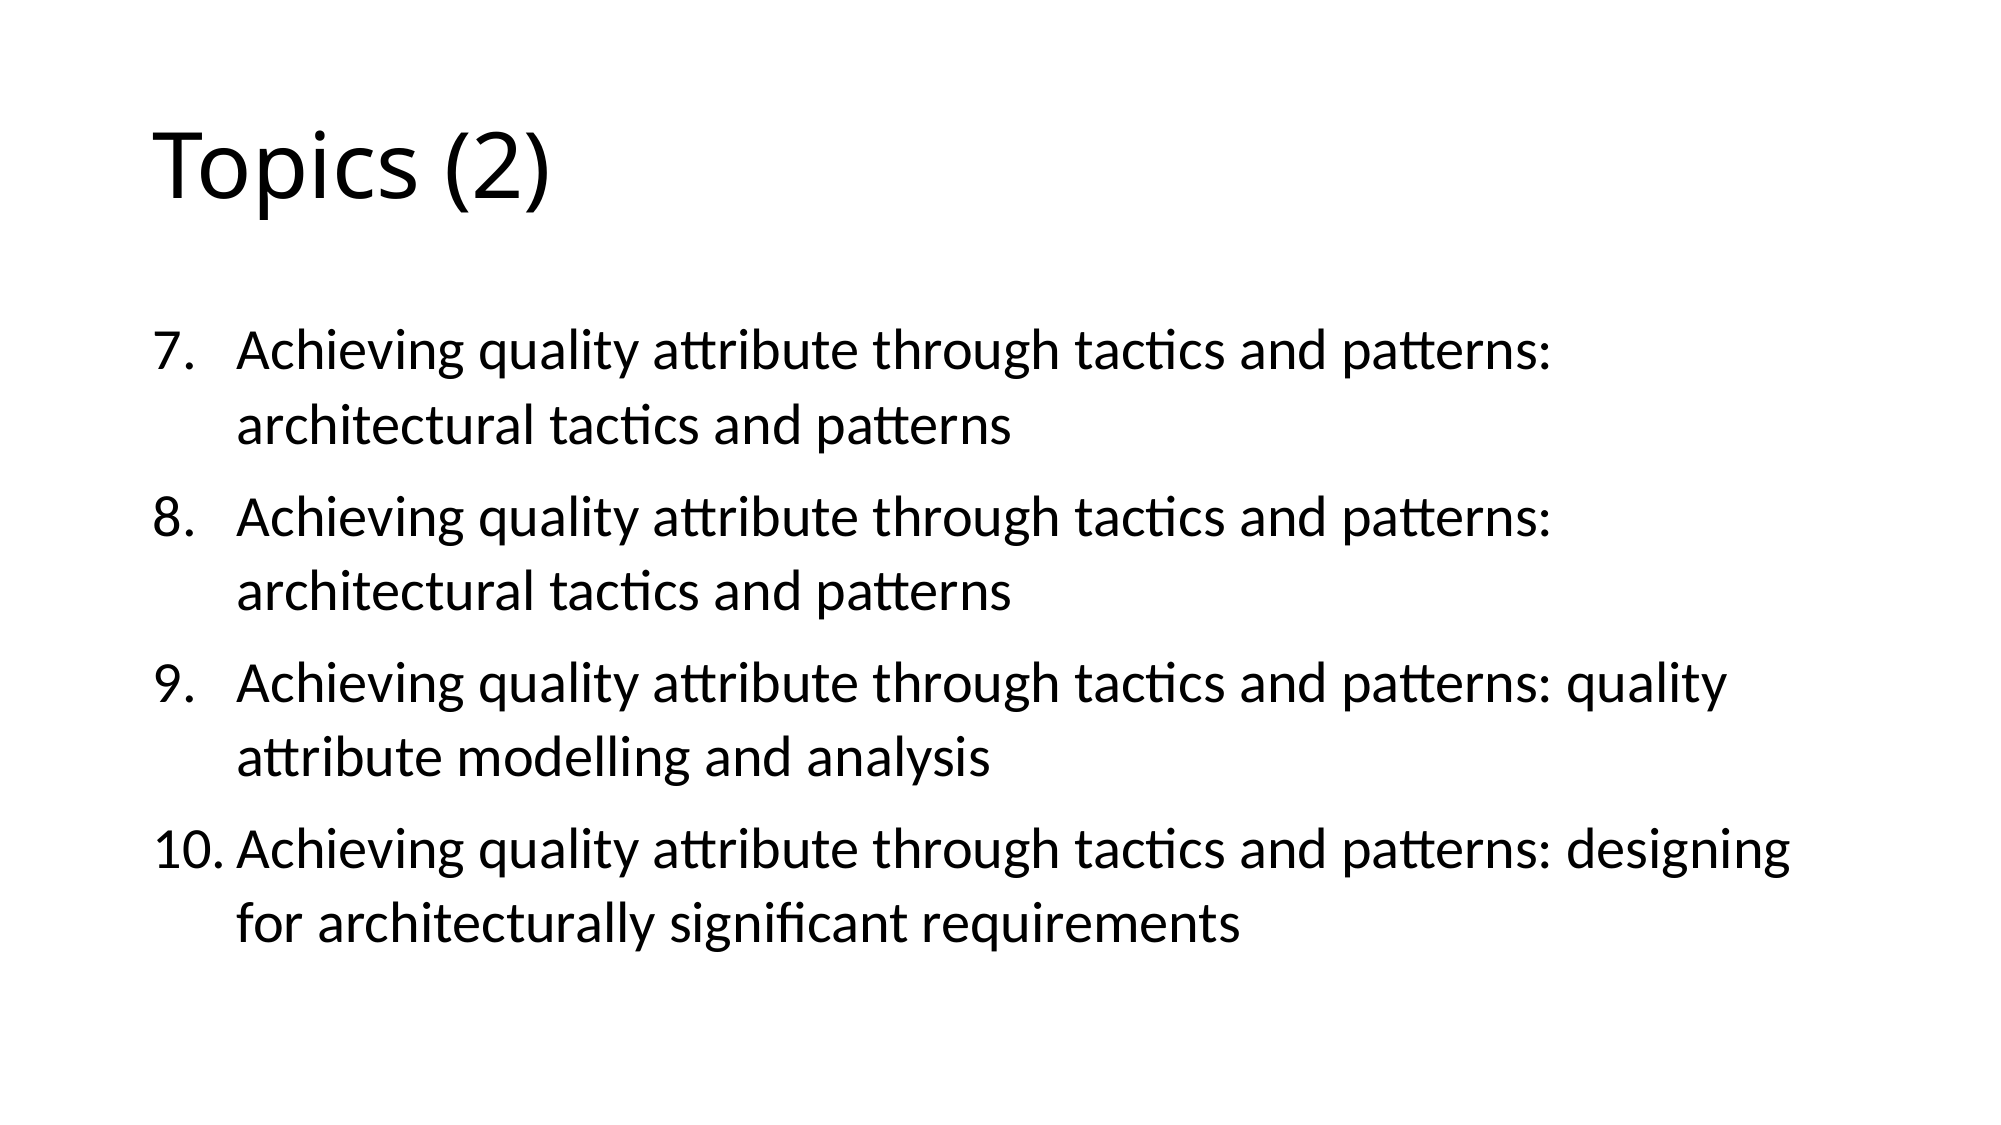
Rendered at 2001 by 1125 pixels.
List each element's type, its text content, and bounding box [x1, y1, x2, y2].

title Topics (2) [137, 59, 1863, 278]
list Achieving quality attribute through tactics and patterns: architectural tactics and patterns Achieving quality attribute through tactics and patterns: architectural tactics and patterns Achieving quality attribute through tactics and patterns: quality attribute modelling and analysis Achieving quality attribute through tactics and patterns: designing for architecturally significant requirements [137, 299, 1863, 1014]
